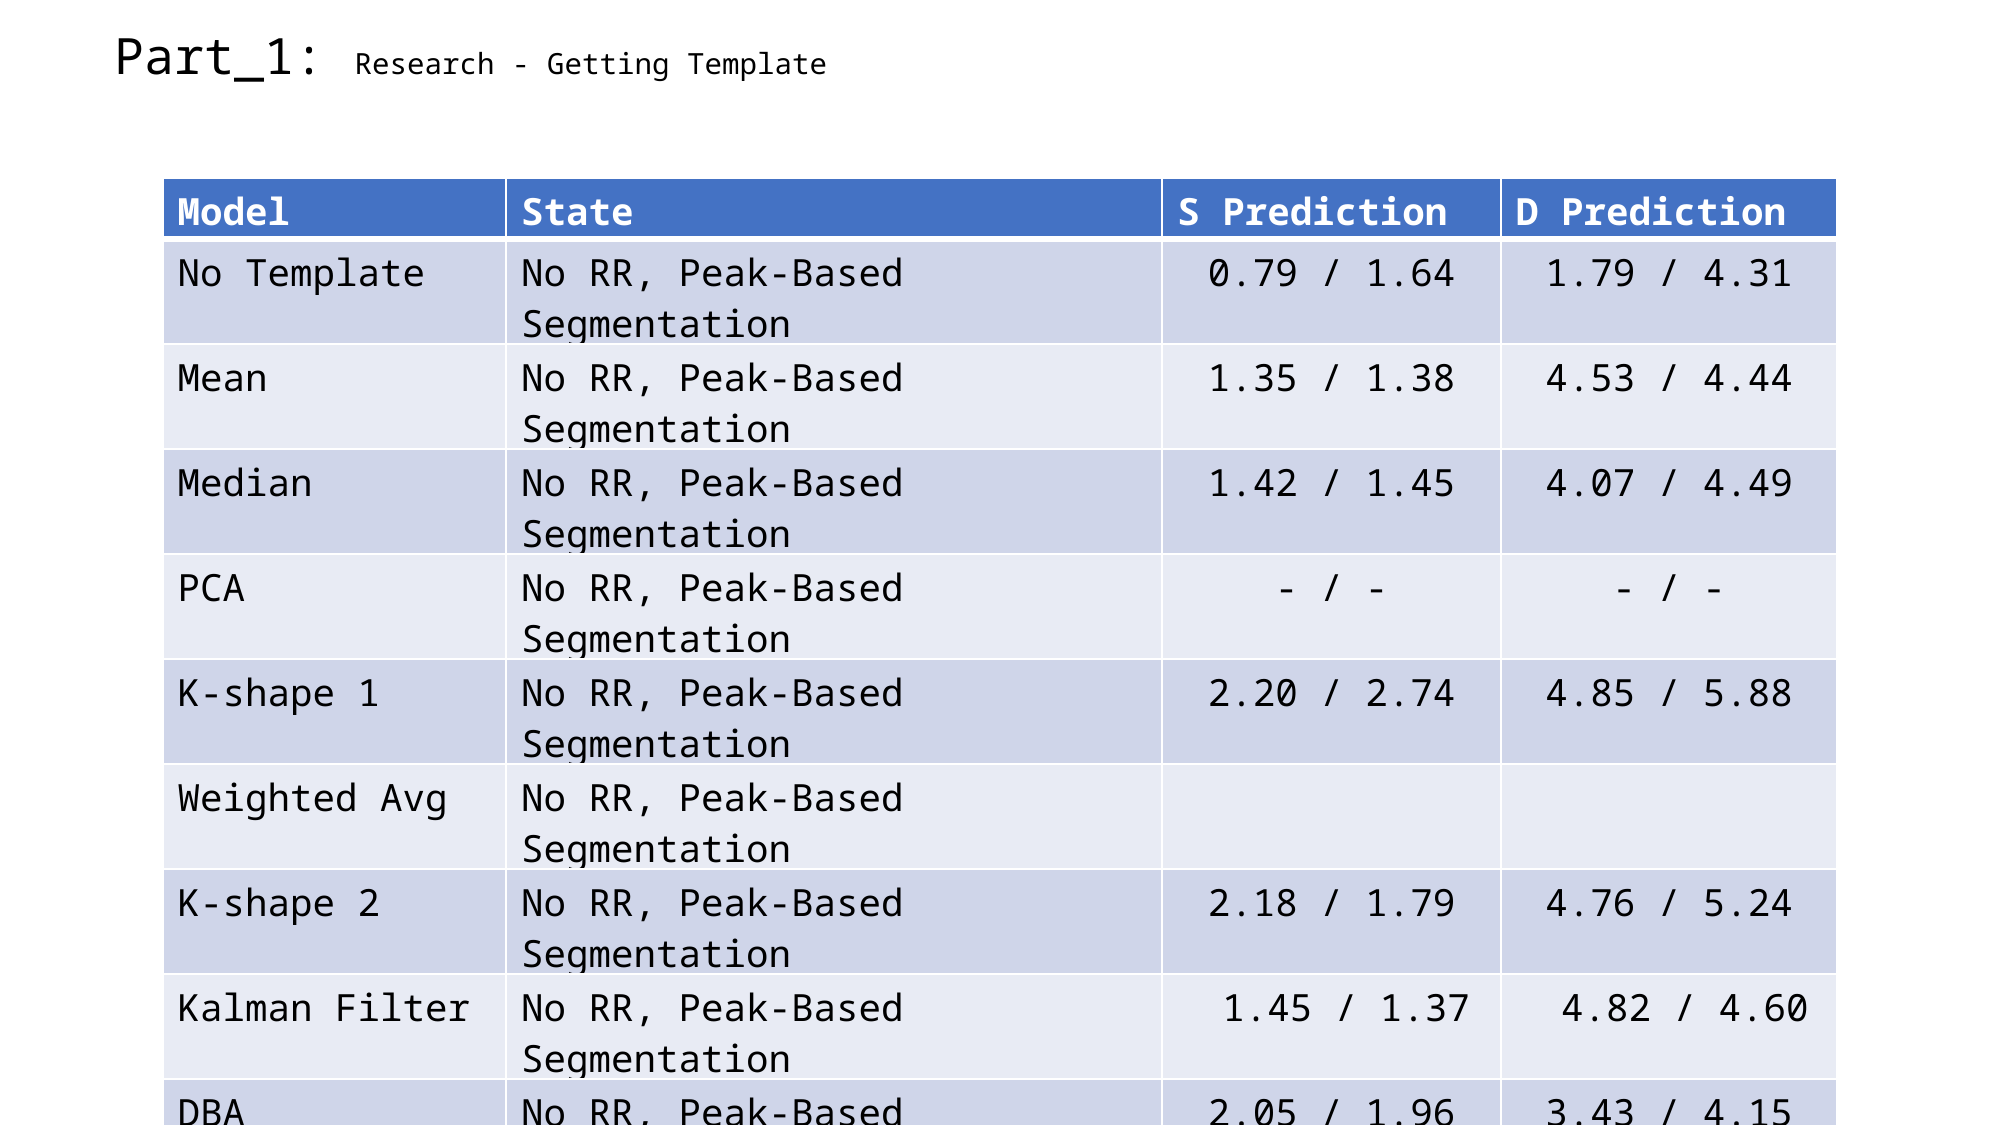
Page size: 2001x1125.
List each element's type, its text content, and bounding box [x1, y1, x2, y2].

table_cell 0.79 / 1.64 [1163, 242, 1500, 343]
table_cell 2.05 / 1.96 [1163, 1080, 1500, 1125]
table_cell No RR, Peak-Based Segmentation [507, 660, 1161, 763]
table_cell 1.42 / 1.45 [1163, 450, 1500, 553]
table_header Model [164, 179, 505, 236]
table_cell 4.53 / 4.44 [1502, 345, 1836, 448]
table_cell 4.76 / 5.24 [1502, 870, 1836, 973]
table_cell [1502, 765, 1836, 868]
table_cell 1.79 / 4.31 [1502, 242, 1836, 343]
table_cell 1.45 / 1.37 [1163, 975, 1500, 1078]
table_cell 4.07 / 4.49 [1502, 450, 1836, 553]
table_cell 2.18 / 1.79 [1163, 870, 1500, 973]
table_cell No RR, Peak-Based Segmentation [507, 555, 1161, 658]
table_header S Prediction [1163, 179, 1500, 236]
table_cell 4.85 / 5.88 [1502, 660, 1836, 763]
table_cell 1.35 / 1.38 [1163, 345, 1500, 448]
table_cell Weighted Avg [164, 765, 505, 868]
text_box Part_1: Research - Getting Template [99, 17, 852, 93]
table_header D Prediction [1502, 179, 1836, 236]
table_cell DBA [164, 1080, 505, 1125]
table_cell - / - [1502, 555, 1836, 658]
table_cell Kalman Filter [164, 975, 505, 1078]
table_cell No RR, Peak-Based Segmentation [507, 975, 1161, 1078]
table_cell K-shape 2 [164, 870, 505, 973]
table_cell - / - [1163, 555, 1500, 658]
table_cell [1163, 765, 1500, 868]
table_cell No RR, Peak-Based Segmentation [507, 765, 1161, 868]
table_cell 3.43 / 4.15 [1502, 1080, 1836, 1125]
table_cell No Template [164, 242, 505, 343]
table_cell PCA [164, 555, 505, 658]
table_cell K-shape 1 [164, 660, 505, 763]
table_cell No RR, Peak-Based Segmentation [507, 1080, 1161, 1125]
table_cell No RR, Peak-Based Segmentation [507, 345, 1161, 448]
table_cell Mean [164, 345, 505, 448]
table_cell No RR, Peak-Based Segmentation [507, 450, 1161, 553]
table_header State [507, 179, 1161, 236]
table_cell 4.82 / 4.60 [1502, 975, 1836, 1078]
table_cell 2.20 / 2.74 [1163, 660, 1500, 763]
table_cell No RR, Peak-Based Segmentation [507, 242, 1161, 343]
table_cell No RR, Peak-Based Segmentation [507, 870, 1161, 973]
table_cell Median [164, 450, 505, 553]
